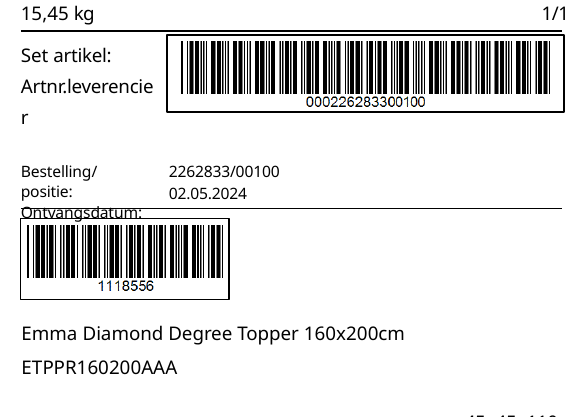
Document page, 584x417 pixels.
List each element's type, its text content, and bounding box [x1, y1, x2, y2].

text_box Bestelling/positie: Ontvangsdatum: [18, 157, 150, 222]
text_box Set artikel: Artnr.leverencier [18, 32, 161, 128]
text_box 2262833/00100 02.05.2024 [166, 157, 303, 203]
text_box 1/1 [539, 0, 570, 25]
text_box Emma Diamond Degree Topper 160x200cm ETPPR160200AAA 45x45x110 [19, 311, 584, 417]
picture [181, 41, 550, 110]
picture [27, 225, 223, 294]
text_box [20, 218, 230, 300]
title 15,45 kg [18, 0, 95, 32]
text_box [166, 35, 565, 112]
